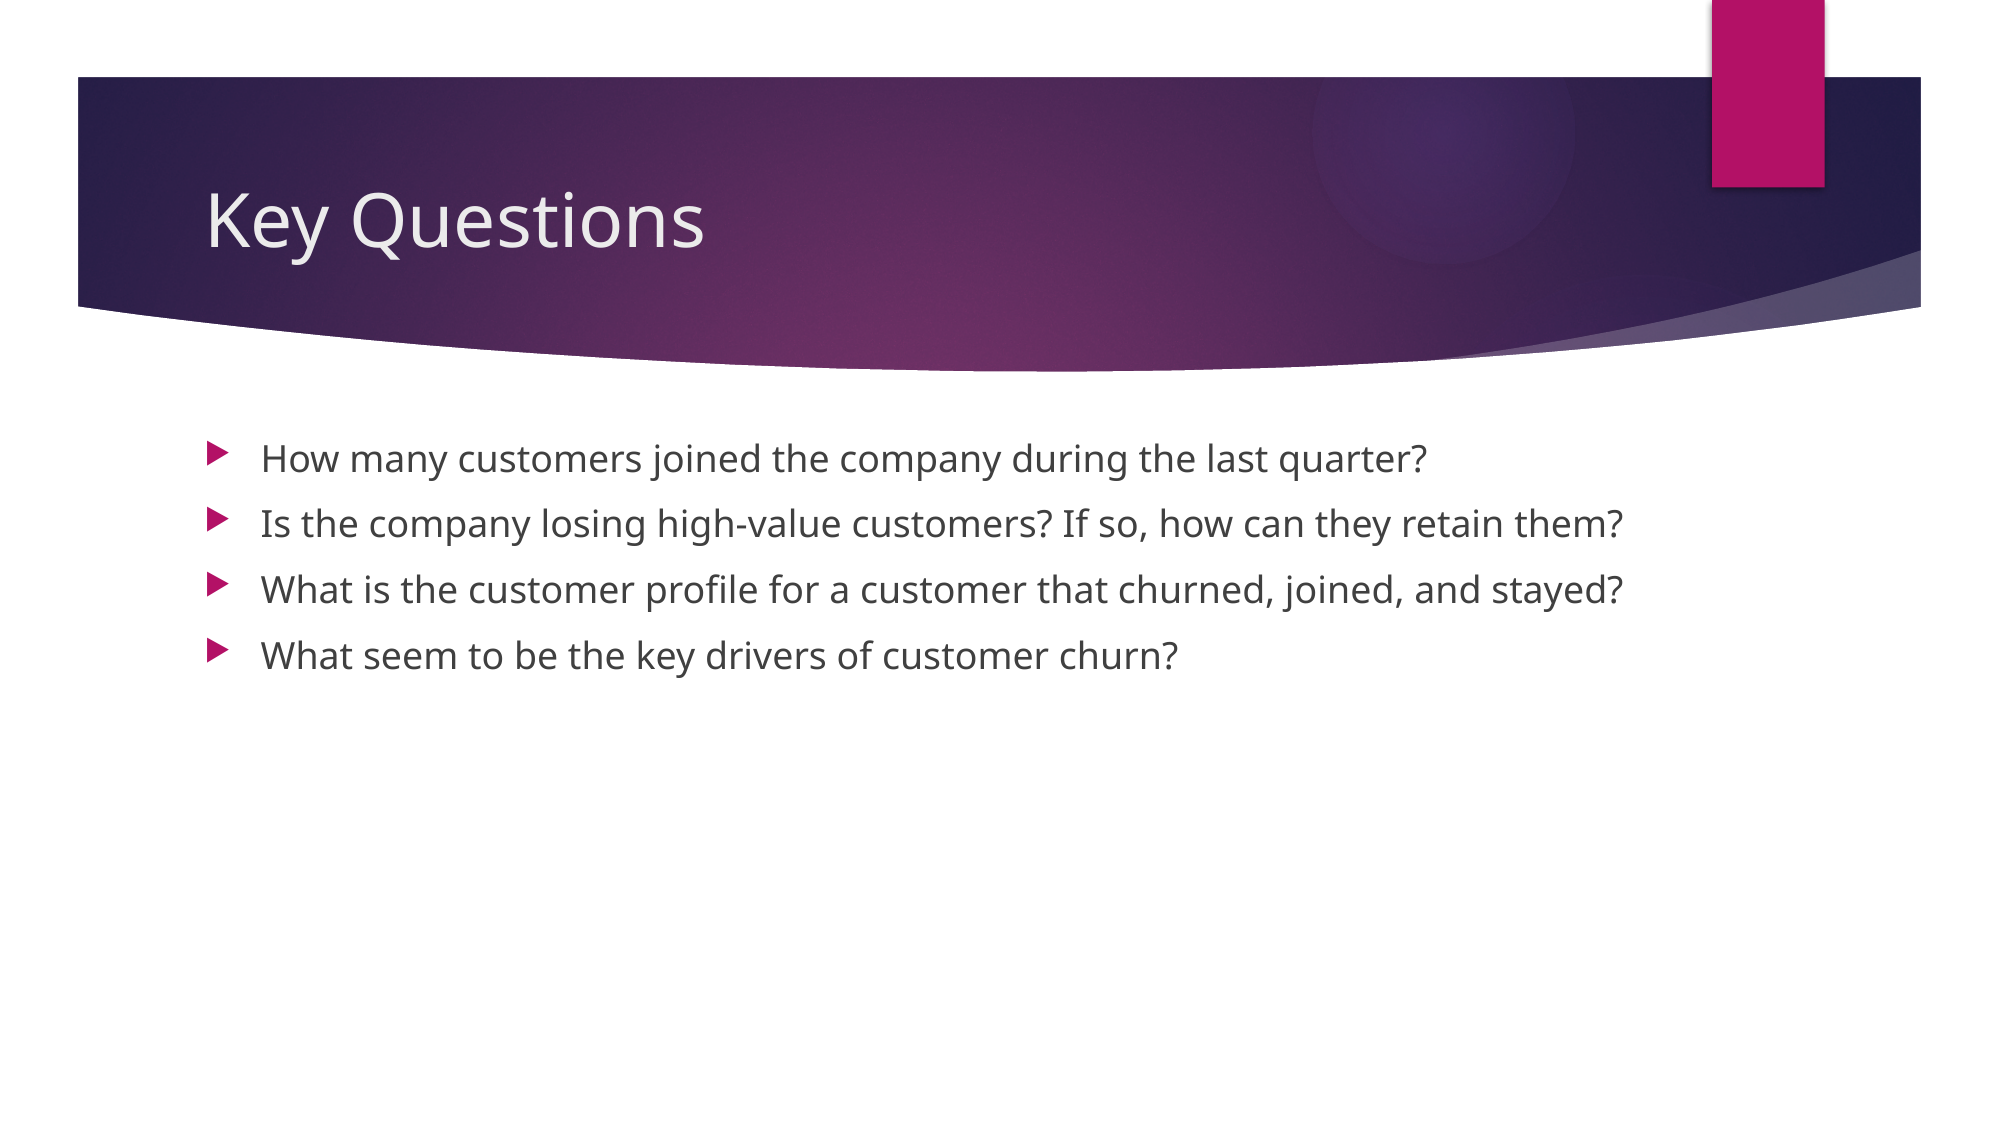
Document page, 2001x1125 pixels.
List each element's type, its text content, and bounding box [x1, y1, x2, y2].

title Key Questions [189, 159, 1627, 276]
list How many customers joined the company during the last quarter? Is the company losing high-value customers? If so, how can they retain them? What is the customer profile for a customer that churned, joined, and stayed? What seem to be the key drivers of customer churn? [189, 427, 1694, 694]
